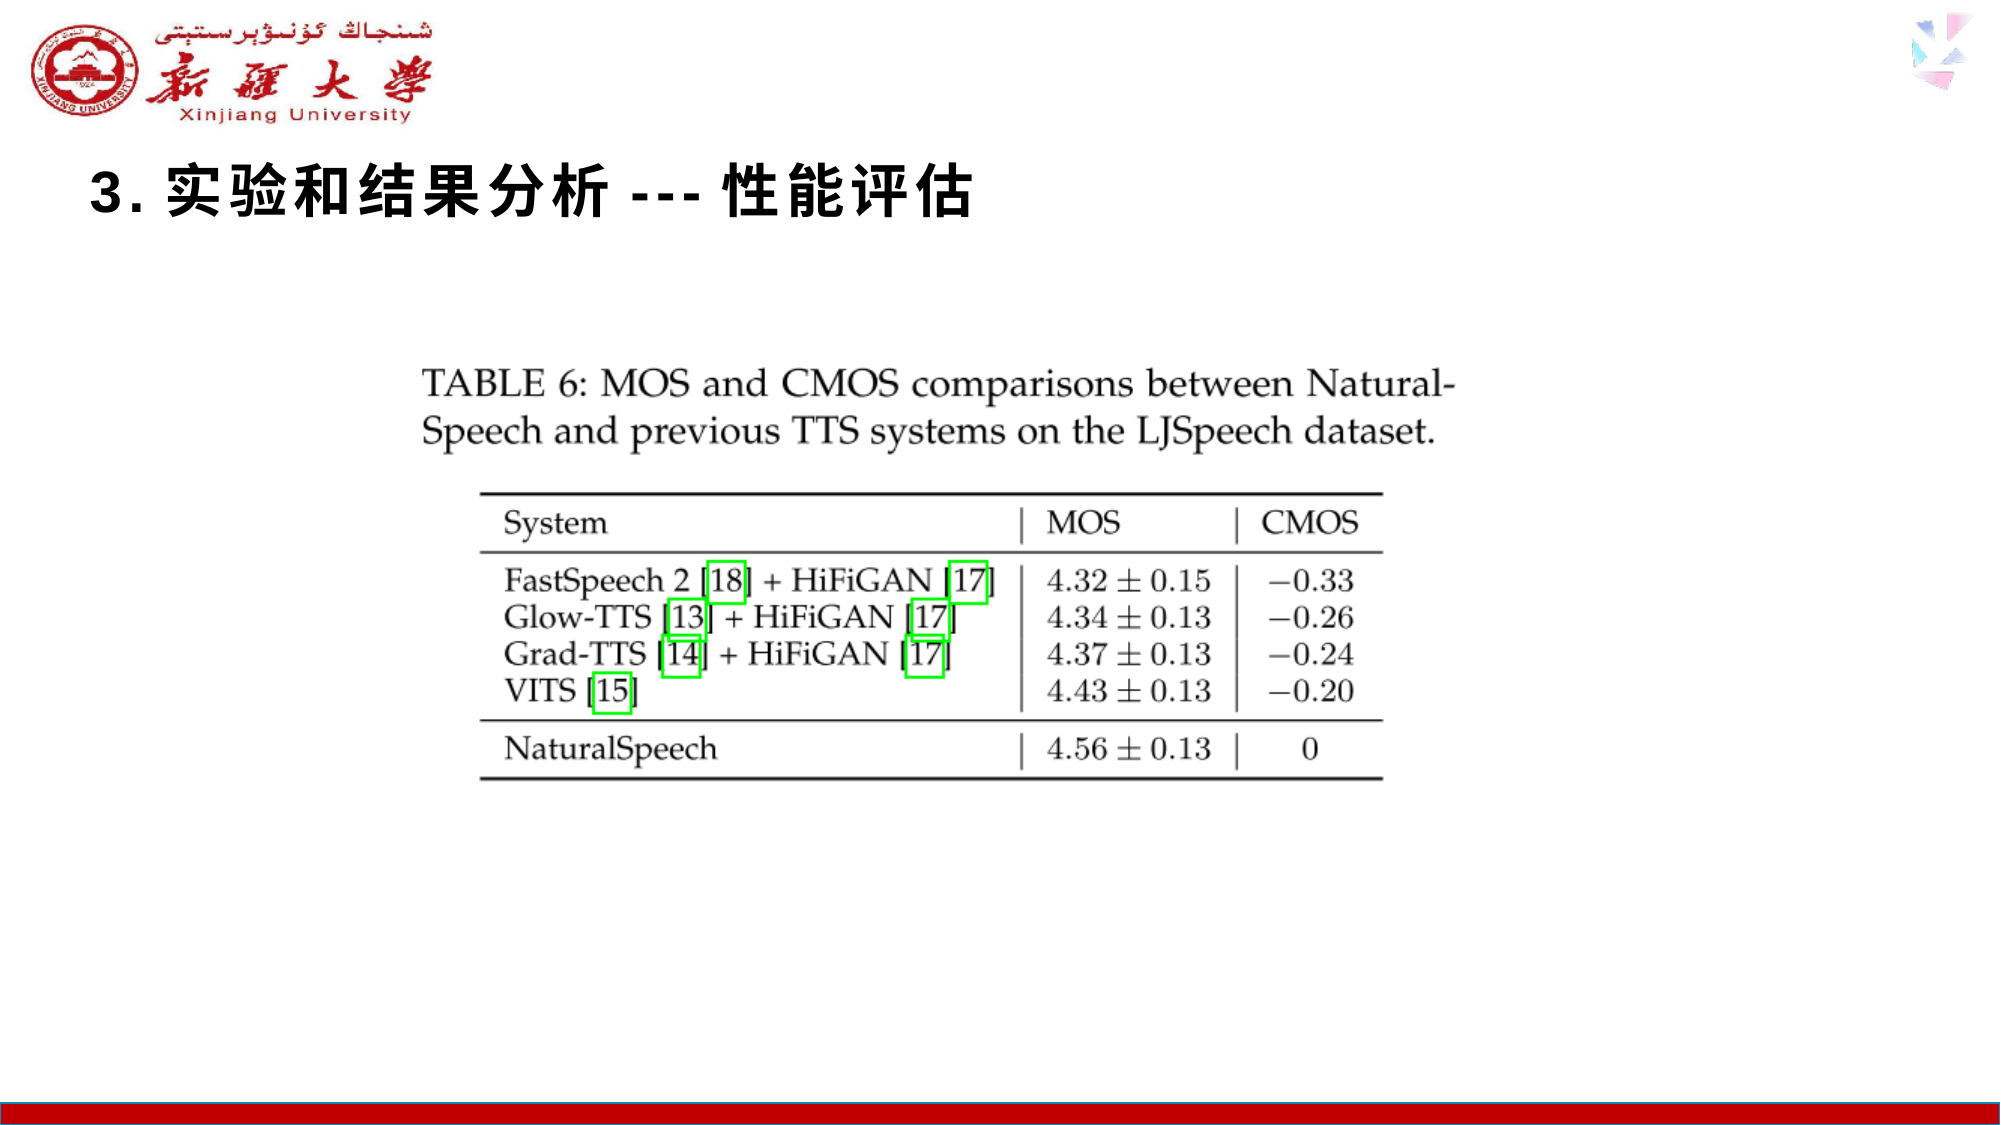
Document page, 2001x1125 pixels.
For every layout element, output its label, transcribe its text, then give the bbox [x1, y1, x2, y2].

text_box 3.实验和结果分析---性能评估 [74, 130, 1875, 247]
picture [1881, 0, 2000, 101]
text_box [0, 1102, 2000, 1125]
picture [397, 357, 1480, 819]
picture [0, 0, 482, 143]
